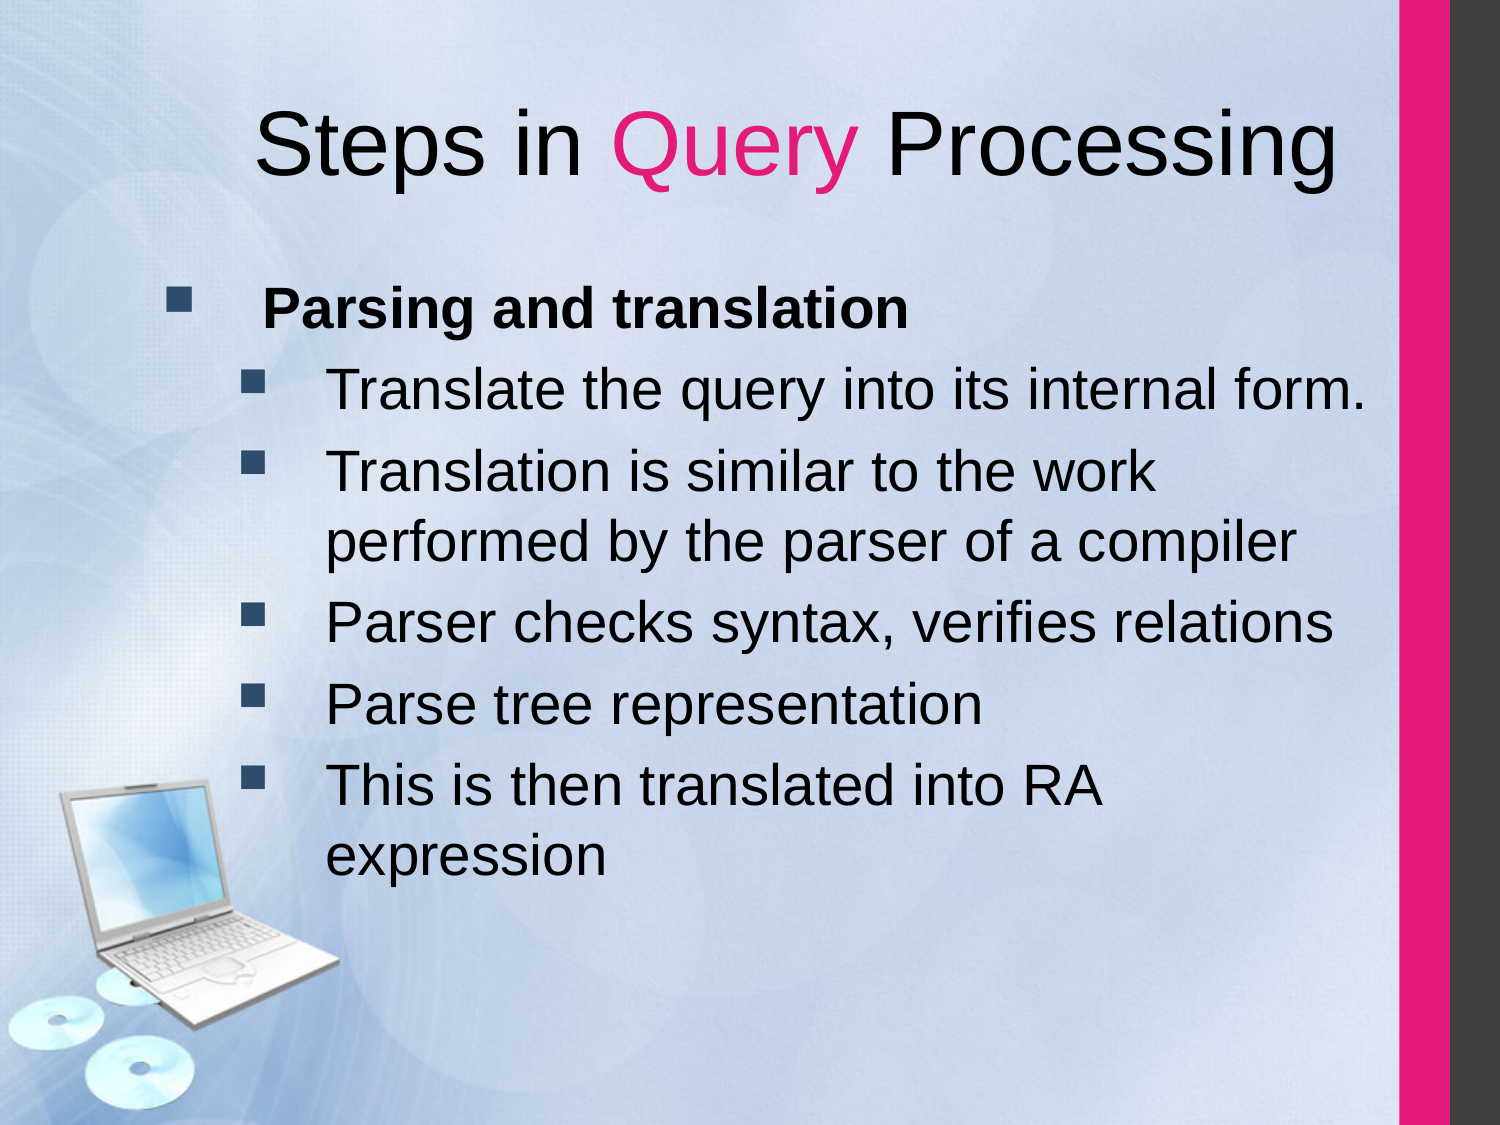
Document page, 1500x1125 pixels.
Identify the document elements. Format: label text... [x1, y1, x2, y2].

text_box [1397, 0, 1452, 1125]
title Steps in Query Processing [238, 45, 1397, 233]
list Parsing and translation Translate the query into its internal form. Translation is similar to the work performed by the parser of a compiler Parser checks syntax, verifies relations Parse tree representation This is then translated into RA expression [147, 262, 1397, 1005]
text_box [1452, 0, 1500, 1125]
picture [0, 0, 1397, 1125]
